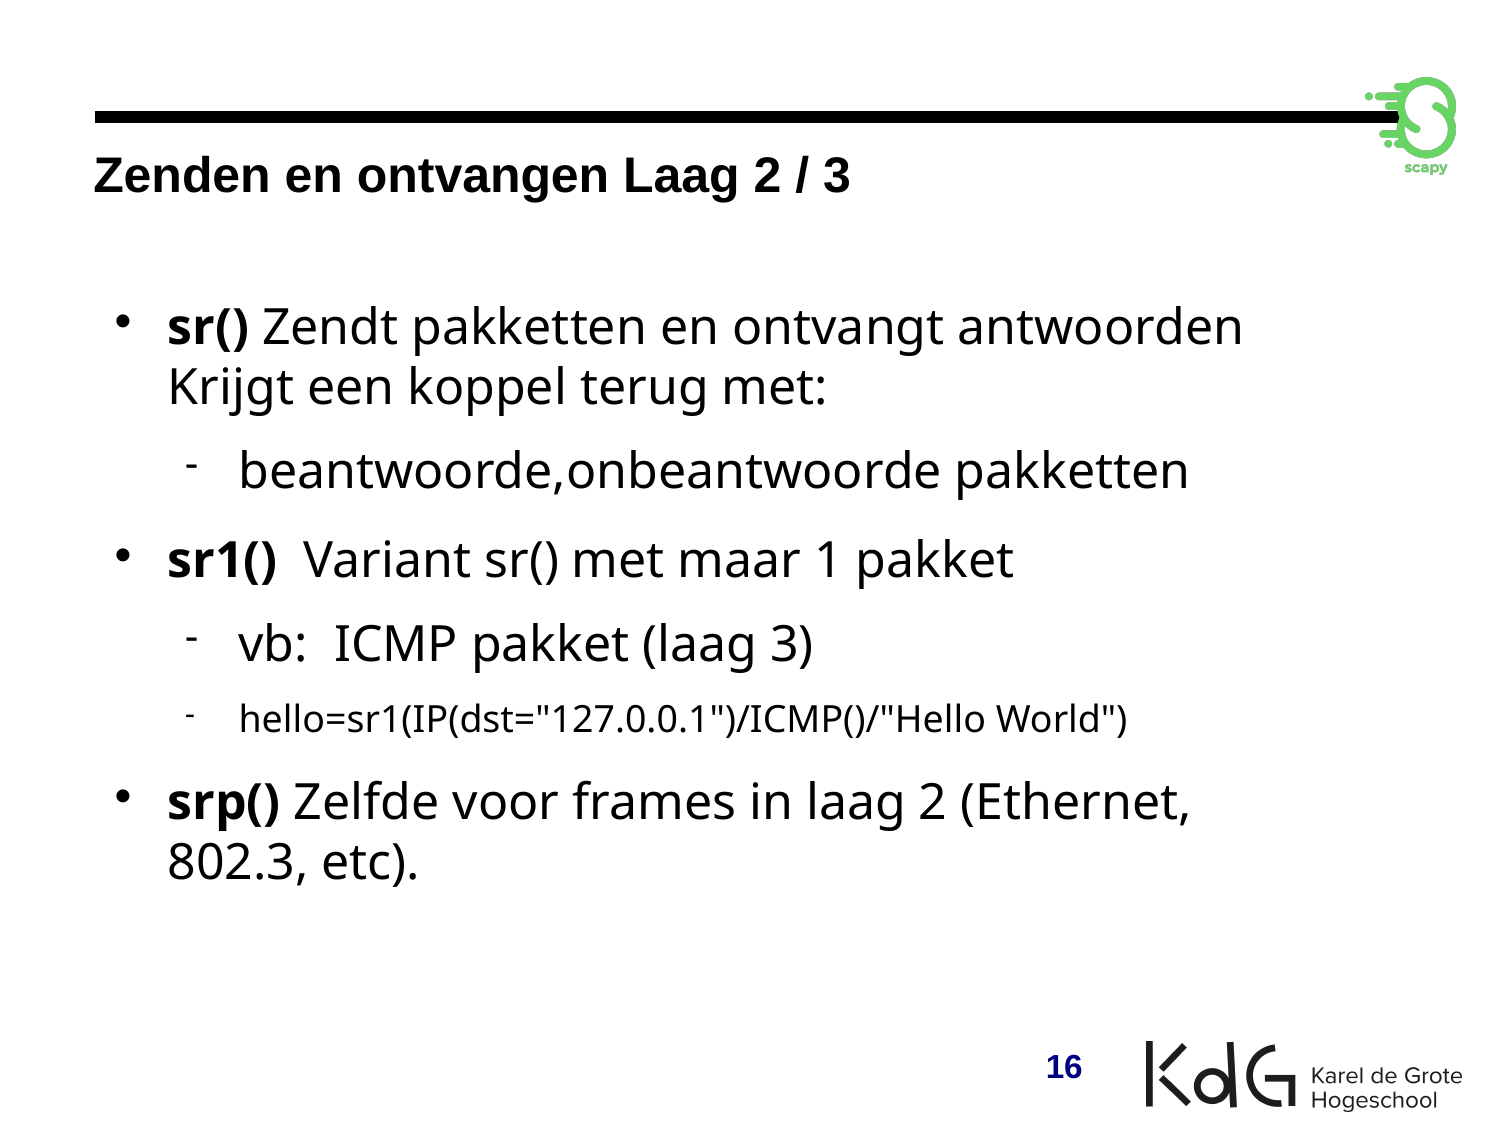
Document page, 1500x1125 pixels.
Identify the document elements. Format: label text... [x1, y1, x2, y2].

text_box sr() Zendt pakketten en ontvangt antwoorden Krijgt een koppel terug met: beantwoorde,onbeantwoorde pakketten sr1() Variant sr() met maar 1 pakket vb: ICMP pakket (laag 3) hello=sr1(IP(dst="127.0.0.1")/ICMP()/"Hello World") srp() Zelfde voor frames in laag 2 (Ethernet, 802.3, etc). [82, 287, 1360, 1024]
picture [1365, 77, 1456, 175]
text_box Zenden en ontvangen Laag 2 / 3 [78, 135, 1360, 275]
picture [1146, 1041, 1462, 1112]
